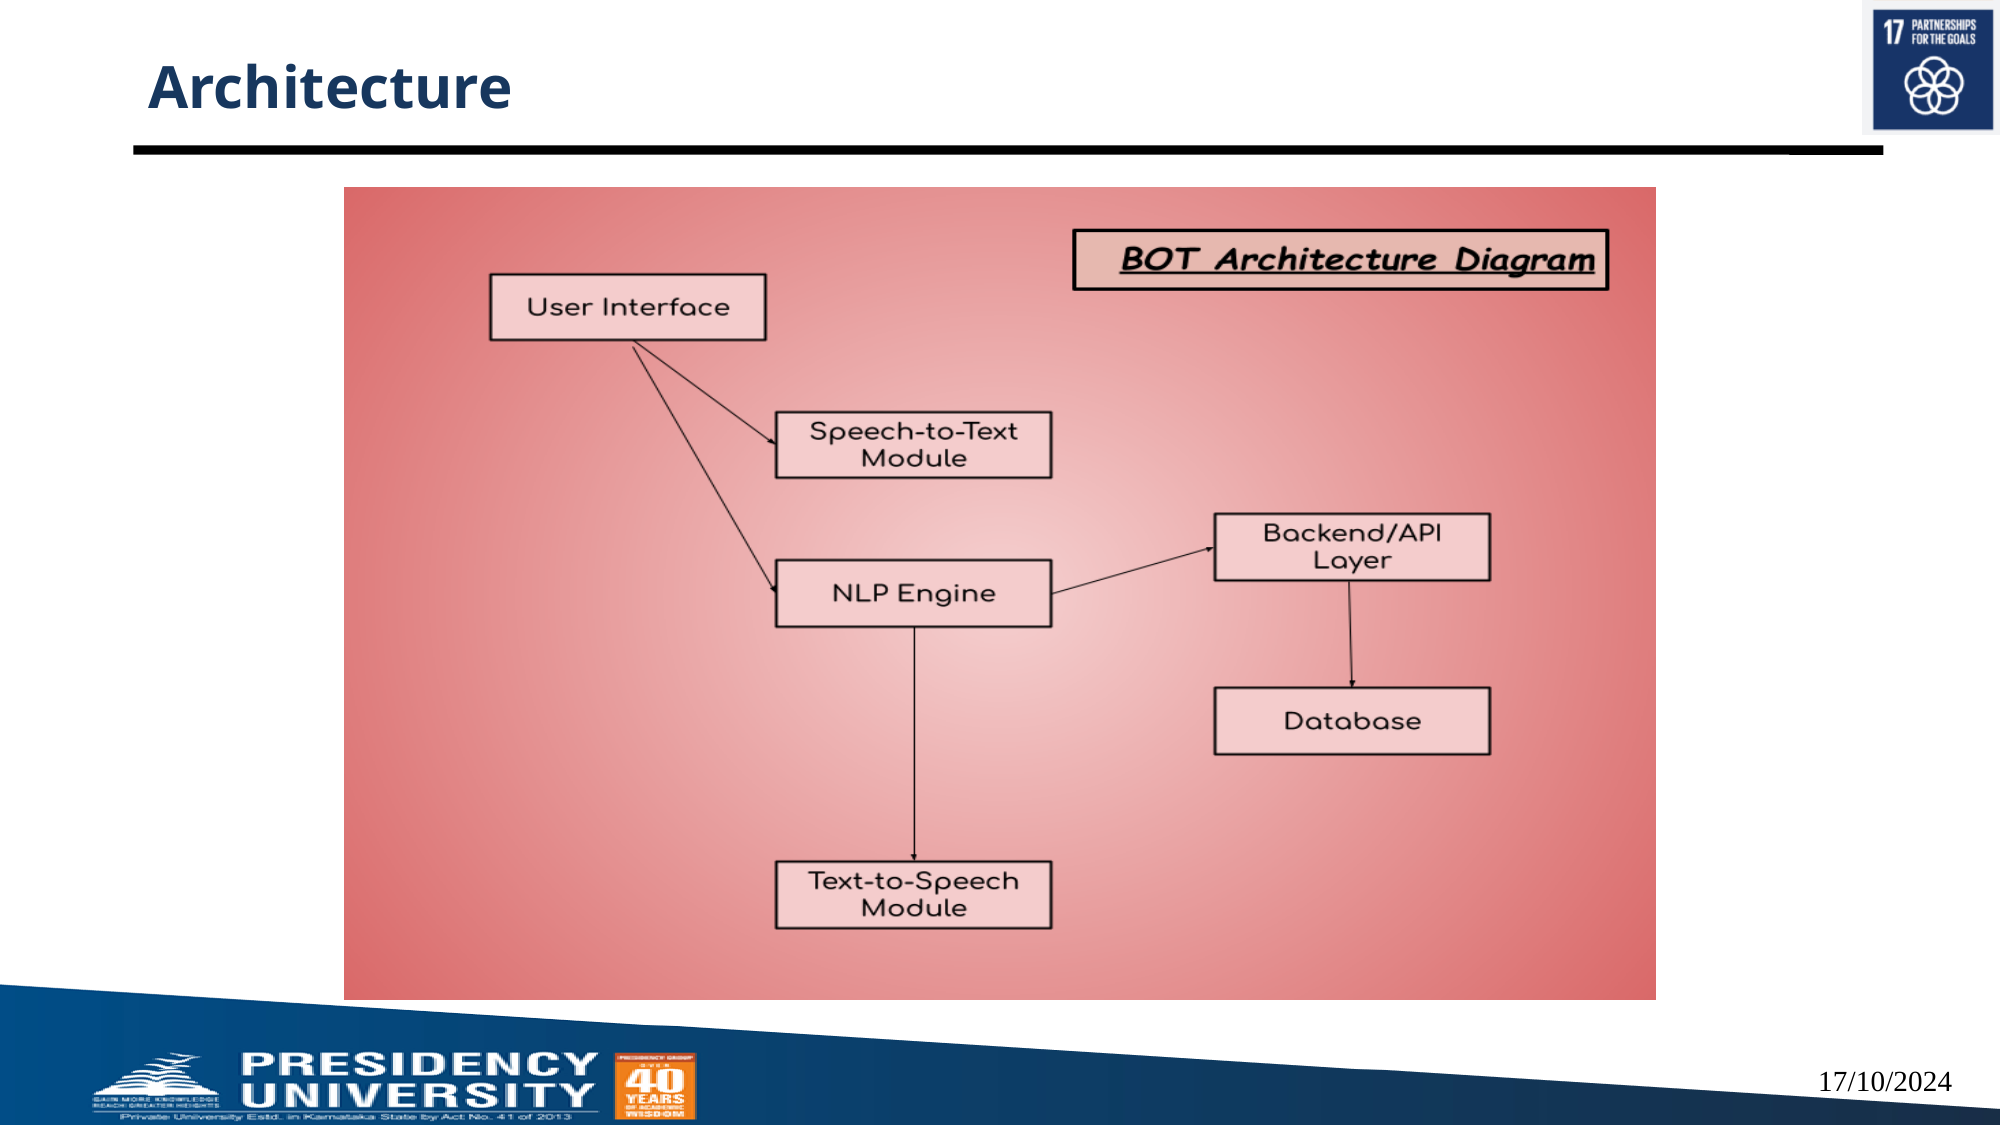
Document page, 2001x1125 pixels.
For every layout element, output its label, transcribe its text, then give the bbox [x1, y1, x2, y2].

picture [1861, 0, 2000, 135]
title Architecture [133, 45, 1856, 125]
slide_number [1500, 1049, 1968, 1110]
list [344, 187, 1656, 1001]
picture [0, 982, 2000, 1125]
